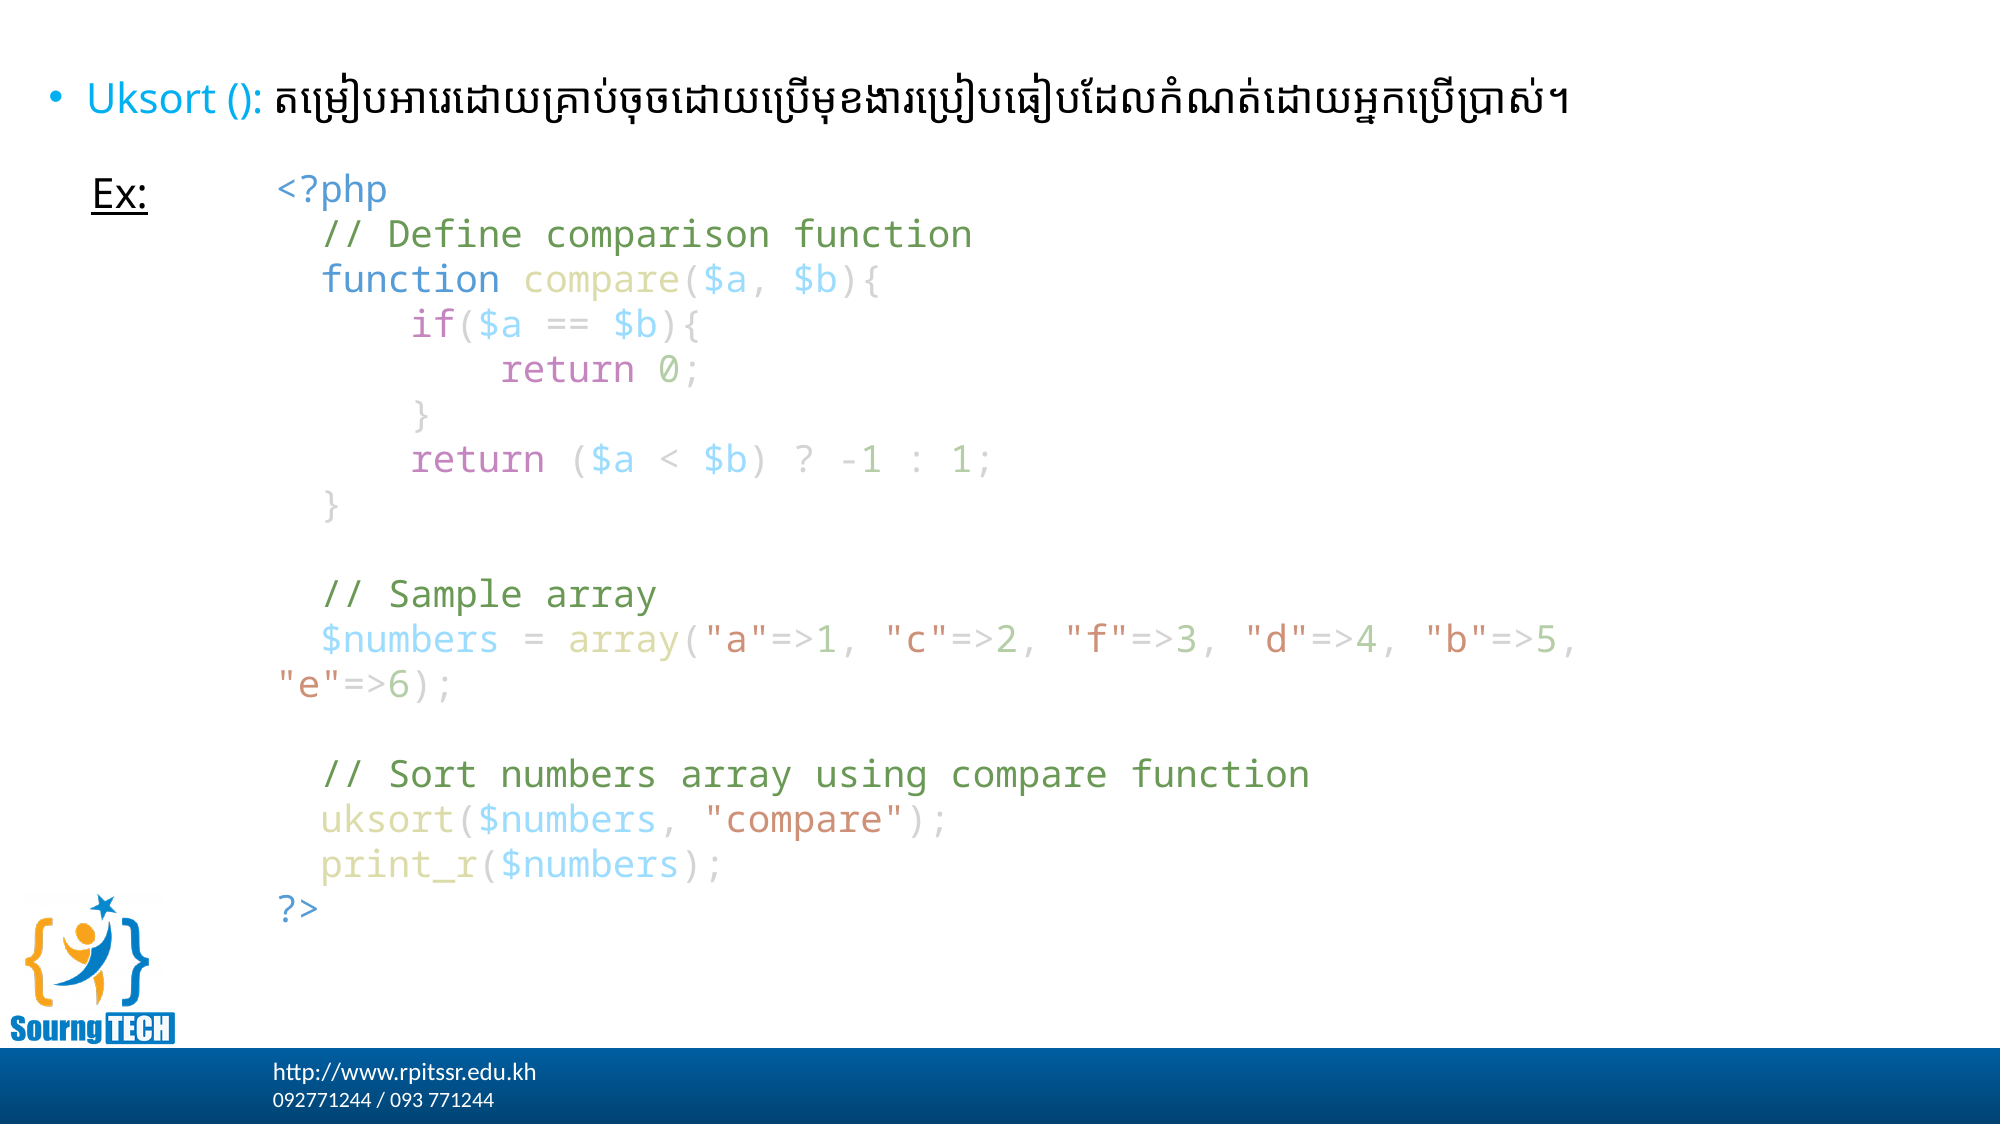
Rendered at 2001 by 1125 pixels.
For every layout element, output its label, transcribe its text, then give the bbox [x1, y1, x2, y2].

list Uksort (): តម្រៀបអារេដោយគ្រាប់ចុចដោយប្រើមុខងារប្រៀបធៀបដែលកំណត់ដោយអ្នកប្រើប្រាស់។ Ex: [33, 38, 1950, 1018]
picture [6, 887, 178, 1049]
text_box <?php // Define comparison function function compare($a, $b){ if($a == $b){ return 0; } return ($a < $b) ? -1 : 1; } // Sample array $numbers = array("a"=>1, "c"=>2, "f"=>3, "d"=>4, "b"=>5, "e"=>6); // Sort numbers array using compare function uksort($numbers, "compare"); print_r($numbers); ?> [260, 157, 1675, 937]
